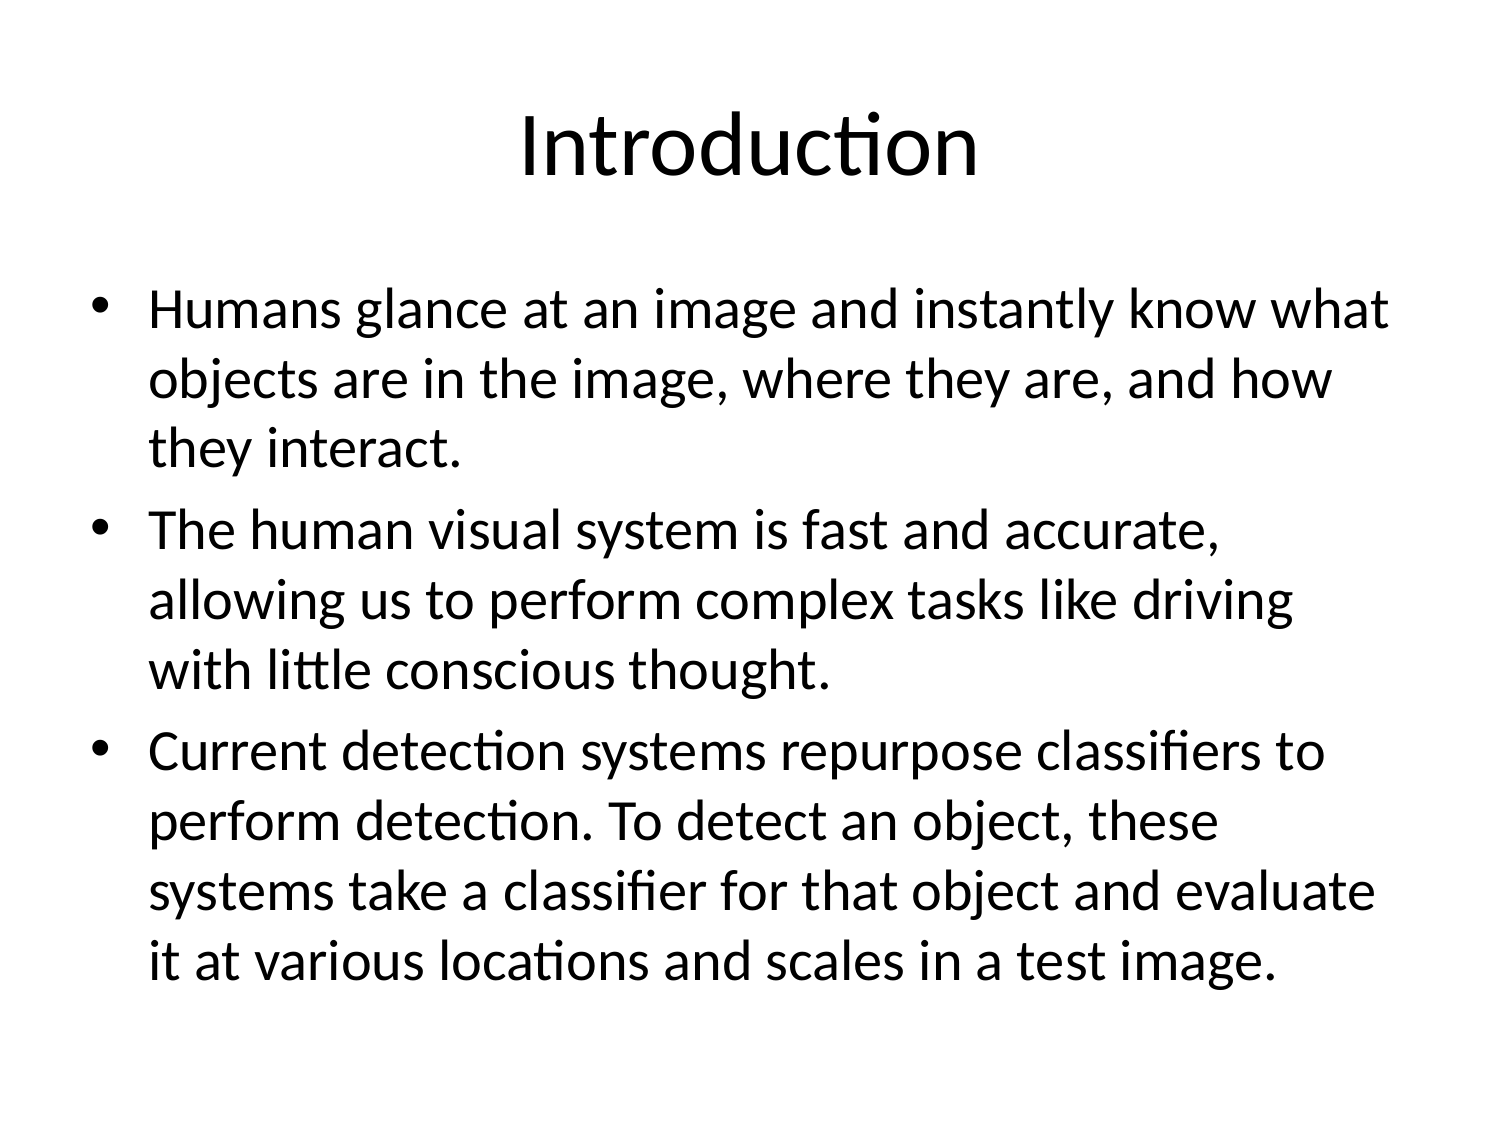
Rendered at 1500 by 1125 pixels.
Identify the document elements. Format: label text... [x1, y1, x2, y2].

title Introduction [75, 45, 1425, 233]
list Humans glance at an image and instantly know what objects are in the image, where they are, and how they interact. The human visual system is fast and accurate, allowing us to perform complex tasks like driving with little conscious thought. Current detection systems repurpose classifiers to perform detection. To detect an object, these systems take a classifier for that object and evaluate it at various locations and scales in a test image. [75, 262, 1425, 1005]
